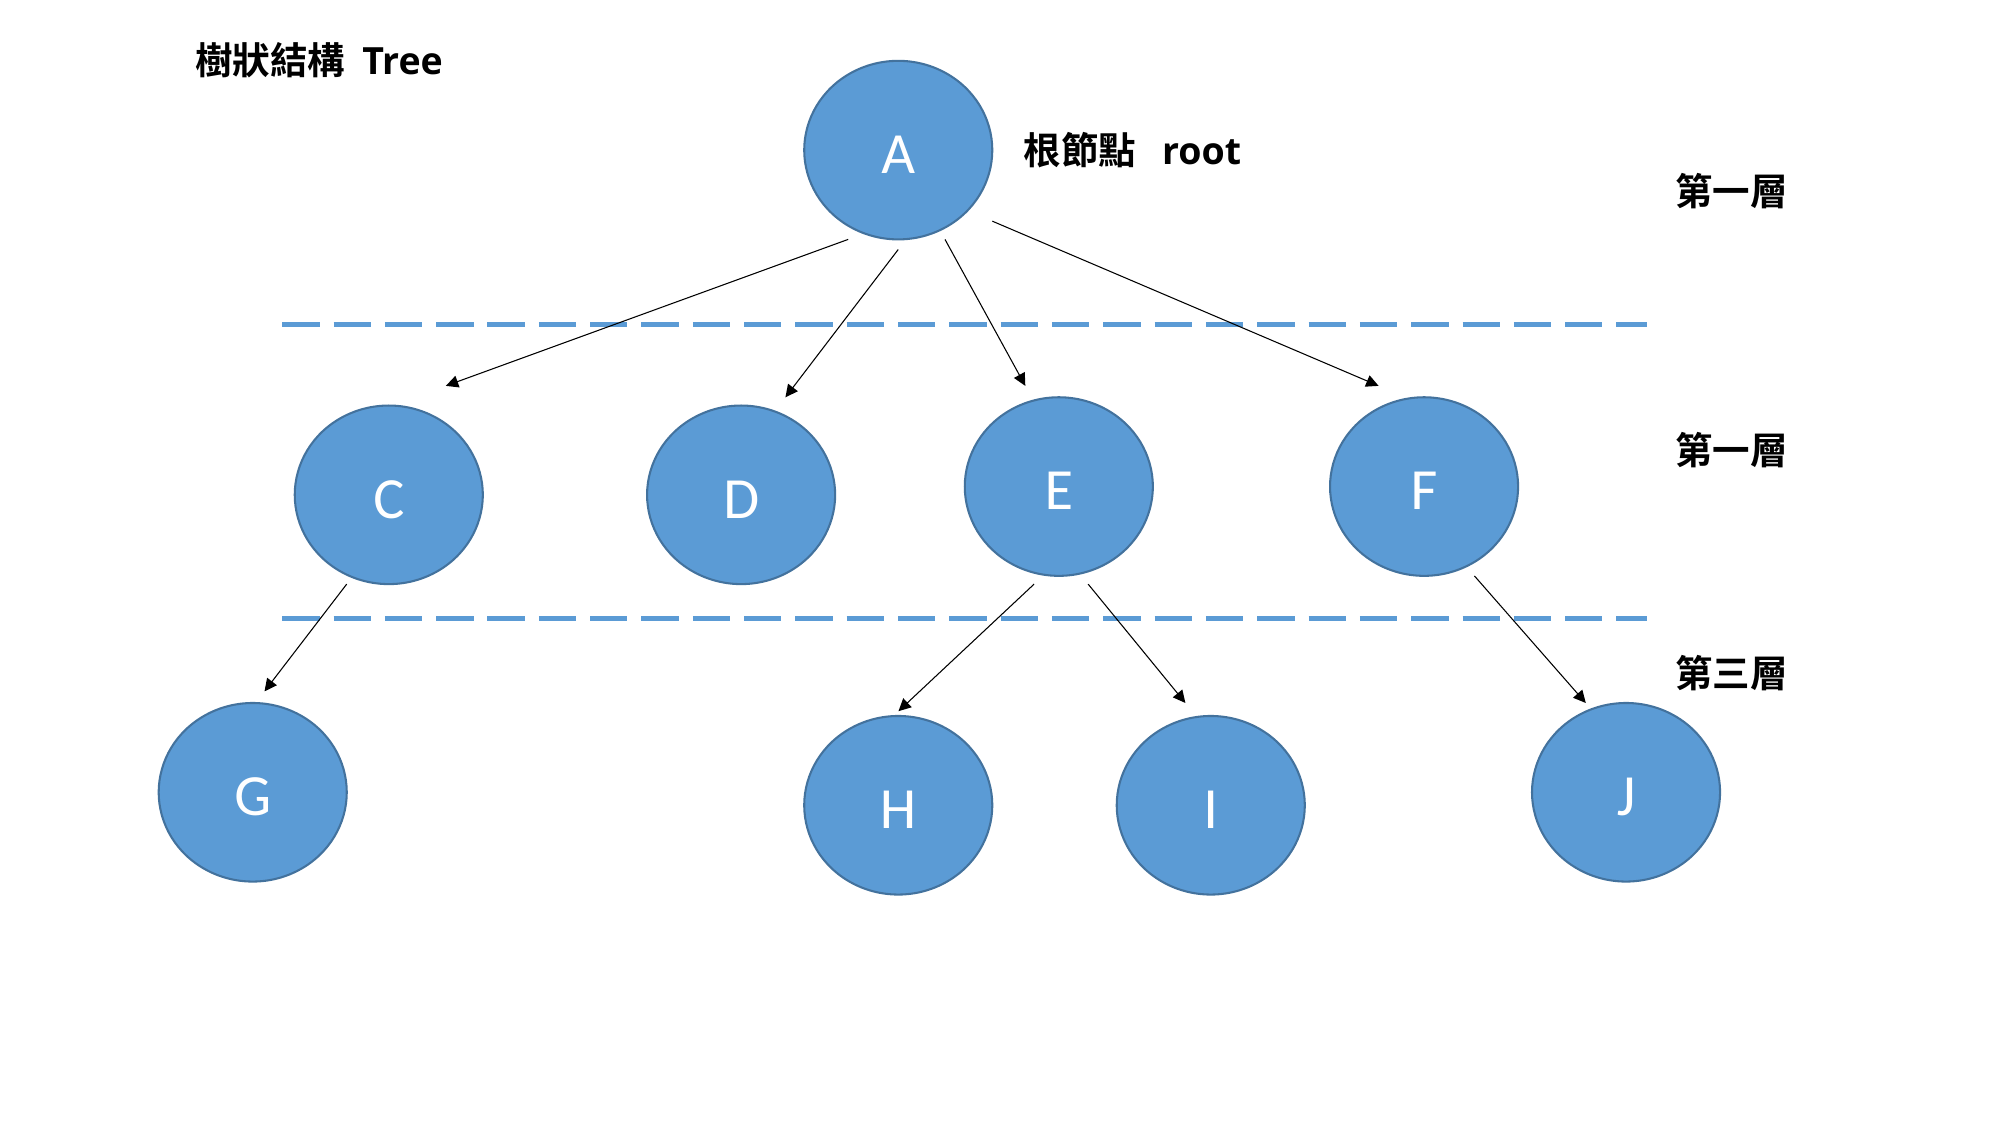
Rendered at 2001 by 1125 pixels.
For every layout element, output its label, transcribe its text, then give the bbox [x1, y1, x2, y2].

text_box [1088, 584, 1186, 703]
text_box 根節點 root [1008, 119, 1256, 180]
text_box 第一層 [1660, 419, 1803, 480]
text_box 樹狀結構 Tree [180, 29, 458, 90]
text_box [445, 239, 849, 386]
text_box 第一層 [1660, 160, 1803, 221]
text_box C [293, 404, 484, 586]
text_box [992, 221, 1379, 386]
text_box E [963, 396, 1154, 577]
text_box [1474, 575, 1586, 704]
text_box I [1115, 714, 1306, 896]
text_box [898, 584, 1035, 712]
text_box D [646, 404, 837, 586]
text_box J [1530, 701, 1722, 883]
text_box H [803, 714, 994, 896]
text_box G [157, 701, 348, 883]
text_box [944, 239, 992, 386]
text_box F [1329, 396, 1520, 577]
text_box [264, 584, 347, 692]
text_box A [803, 59, 994, 241]
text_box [785, 249, 899, 398]
text_box 第三層 [1660, 642, 1803, 703]
